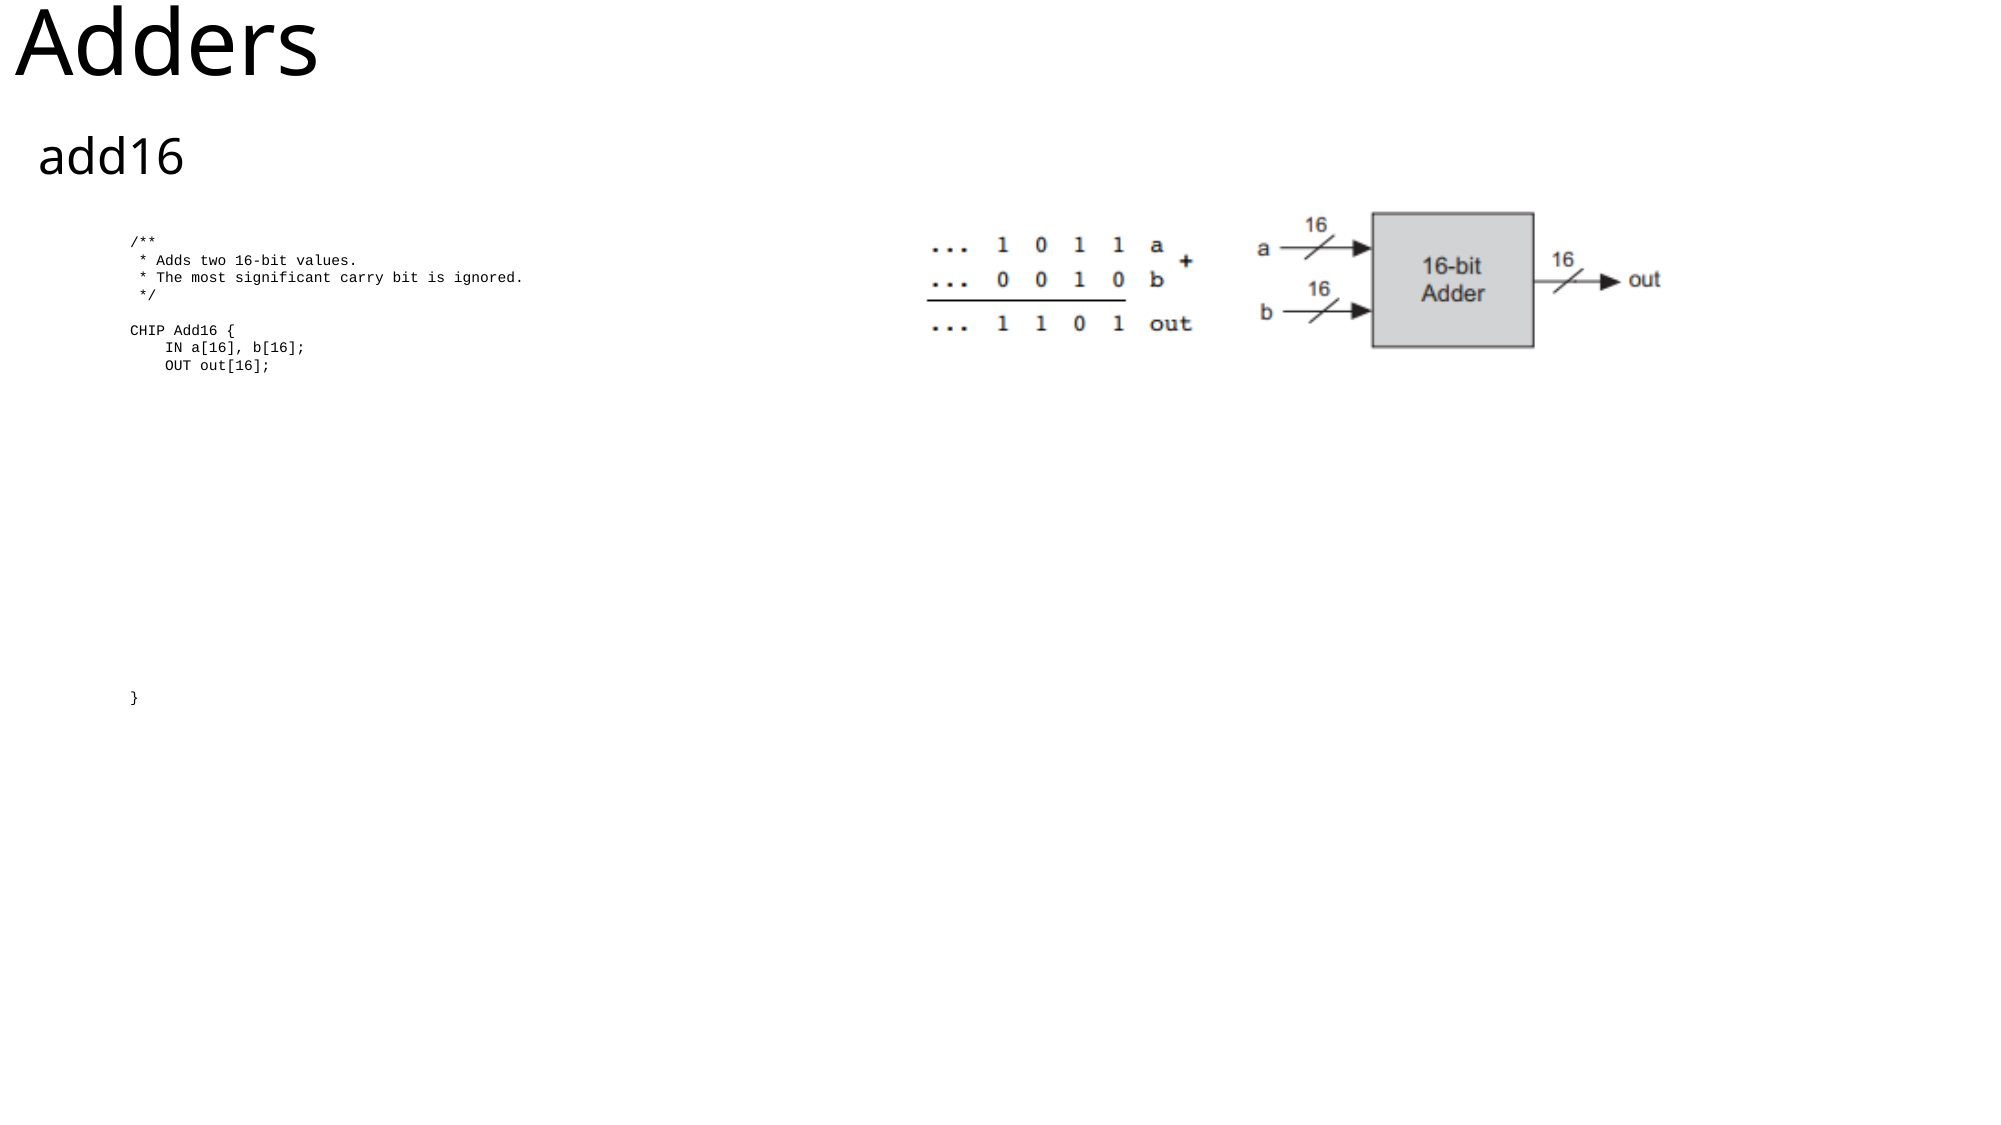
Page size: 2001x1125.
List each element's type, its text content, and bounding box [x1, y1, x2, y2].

picture [911, 203, 1681, 364]
title Adders add16 [0, 0, 2000, 204]
text_box /** * Adds two 16-bit values. * The most significant carry bit is ignored. */ CHIP Add16 { IN a[16], b[16]; OUT out[16]; PARTS: HalfAdder(a=a[0], b=b[0], sum=out[0], carry=c0); FullAdder(a=a[1], b=b[1], c=c0, sum=out[1], carry=c1); FullAdder(a=a[2], b=b[2], c=c1, sum=out[2], carry=c2); FullAdder(a=a[3], b=b[3], c=c2, sum=out[3], carry=c3); FullAdder(a=a[4], b=b[4], c=c3, sum=out[4], carry=c4); FullAdder(a=a[5], b=b[5], c=c4, sum=out[5], carry=c5); FullAdder(a=a[6], b=b[6], c=c5, sum=out[6], carry=c6); FullAdder(a=a[7], b=b[7], c=c6, sum=out[7], carry=c7); FullAdder(a=a[8], b=b[8], c=c7, sum=out[8], carry=c8); FullAdder(a=a[9], b=b[9], c=c8, sum=out[9], carry=c9); FullAdder(a=a[10], b=b[10], c=c9, sum=out[10], carry=c10); FullAdder(a=a[11], b=b[11], c=c10, sum=out[11], carry=c11); FullAdder(a=a[12], b=b[12], c=c11, sum=out[12], carry=c12); FullAdder(a=a[13], b=b[13], c=c12, sum=out[13], carry=c13); FullAdder(a=a[14], b=b[14], c=c13, sum=out[14], carry=c14); FullAdder(a=a[15], b=b[15], c=c14, sum=out[15], carry=c15); } [115, 225, 1116, 713]
